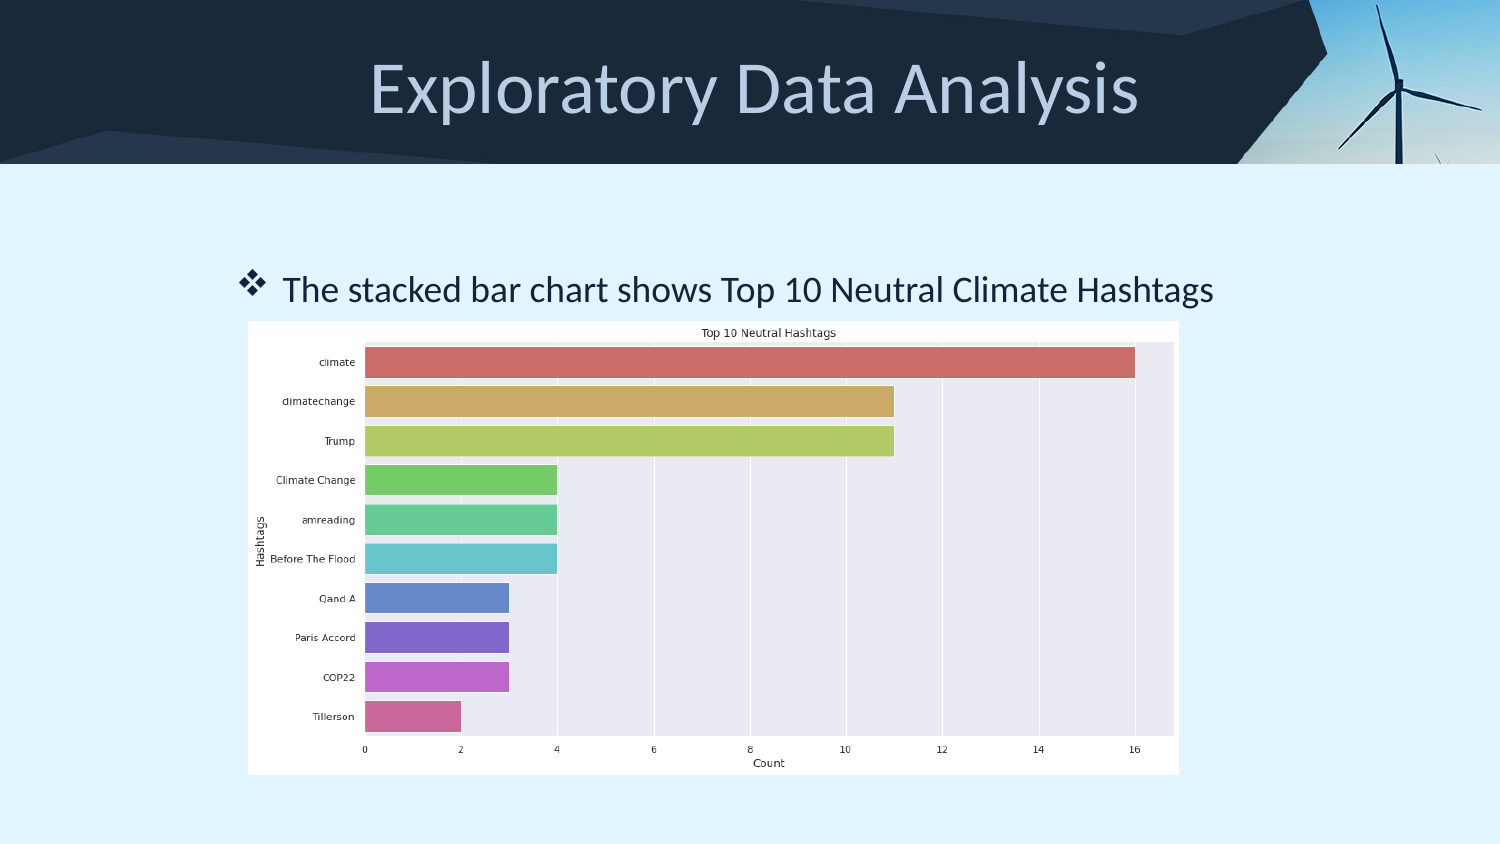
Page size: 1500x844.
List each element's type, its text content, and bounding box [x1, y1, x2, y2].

picture [0, 0, 1500, 844]
list The stacked bar chart shows Top 10 Neutral Climate Hashtags [198, 221, 1477, 791]
title Exploratory Data Analysis [69, 20, 1441, 146]
